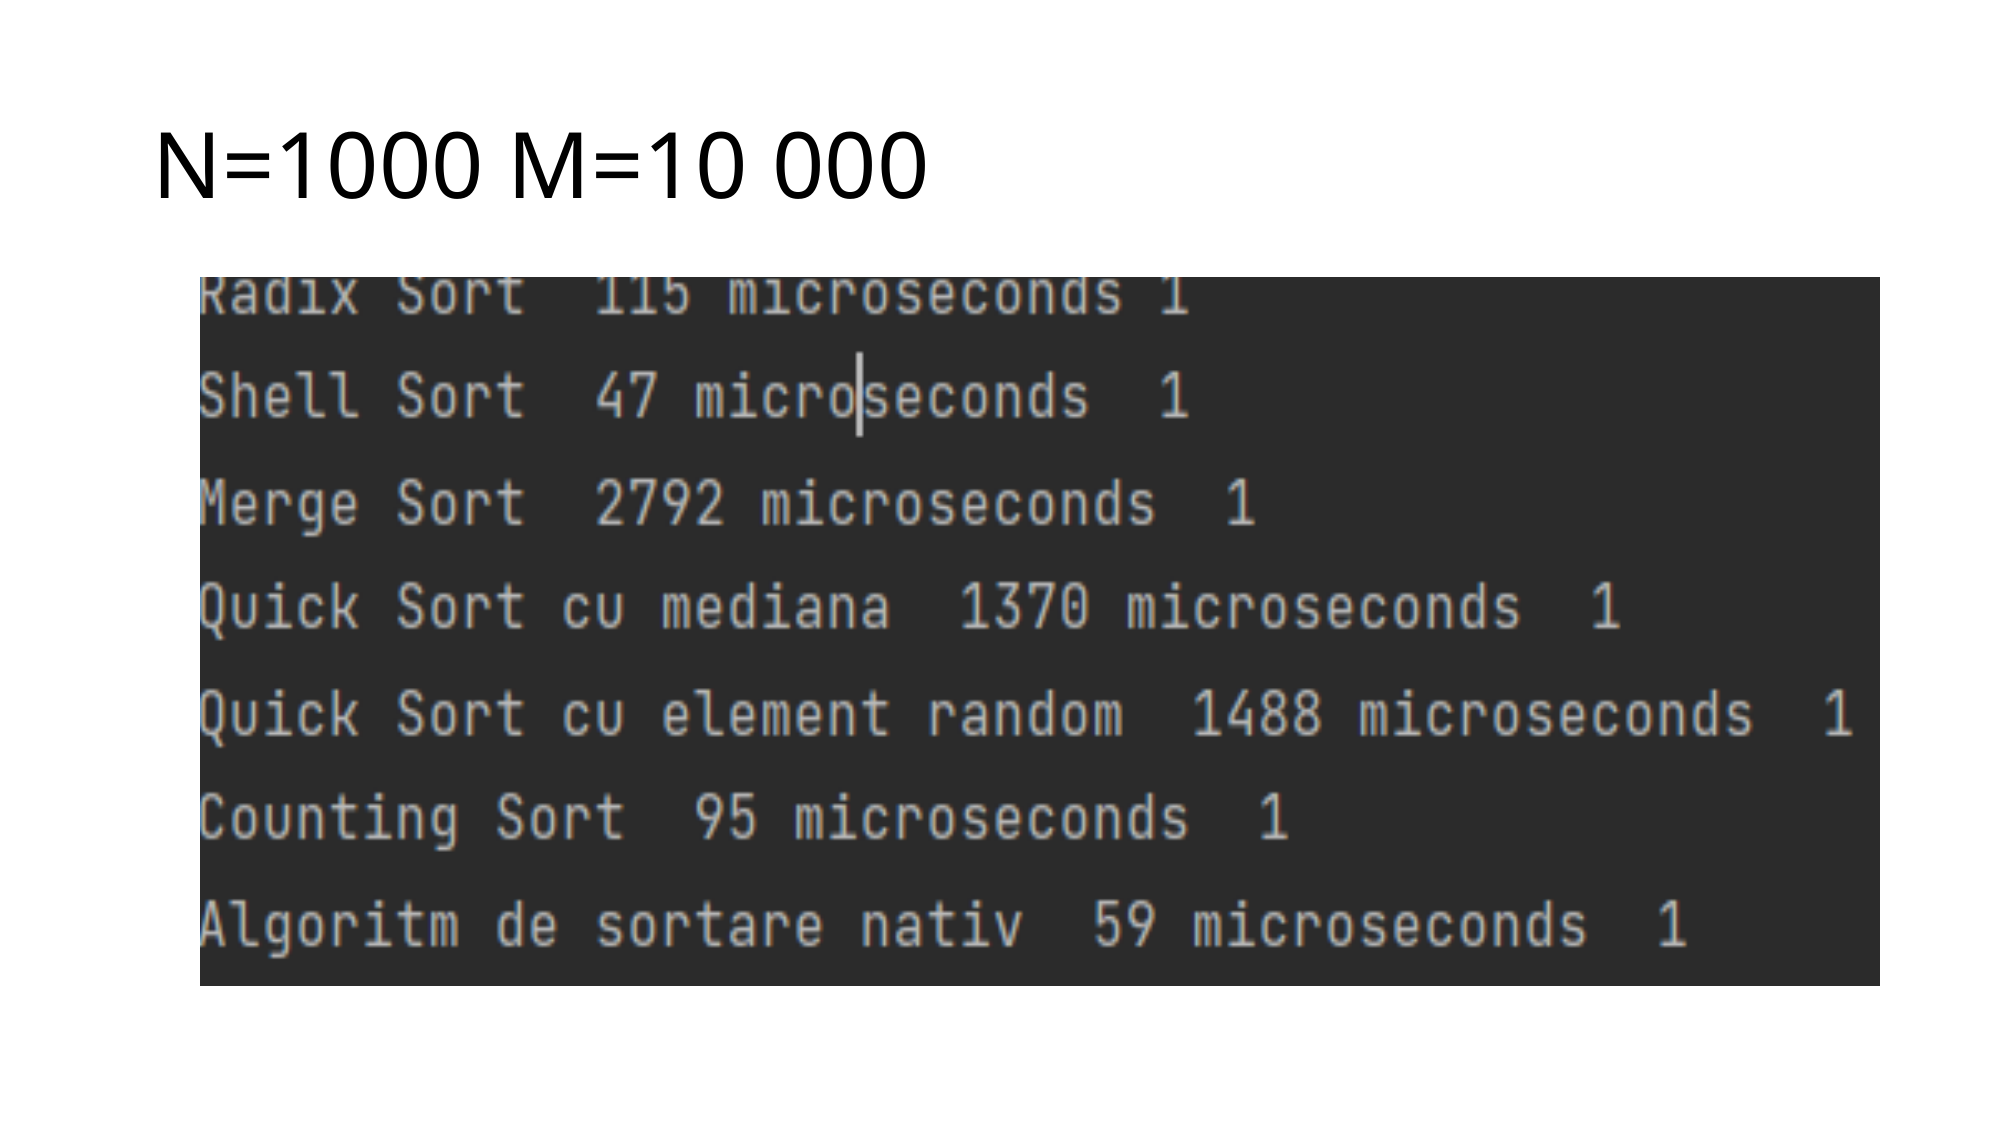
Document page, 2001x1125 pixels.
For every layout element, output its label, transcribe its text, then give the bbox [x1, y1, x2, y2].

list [200, 277, 1880, 986]
title N=1000 M=10 000 [137, 59, 1863, 278]
